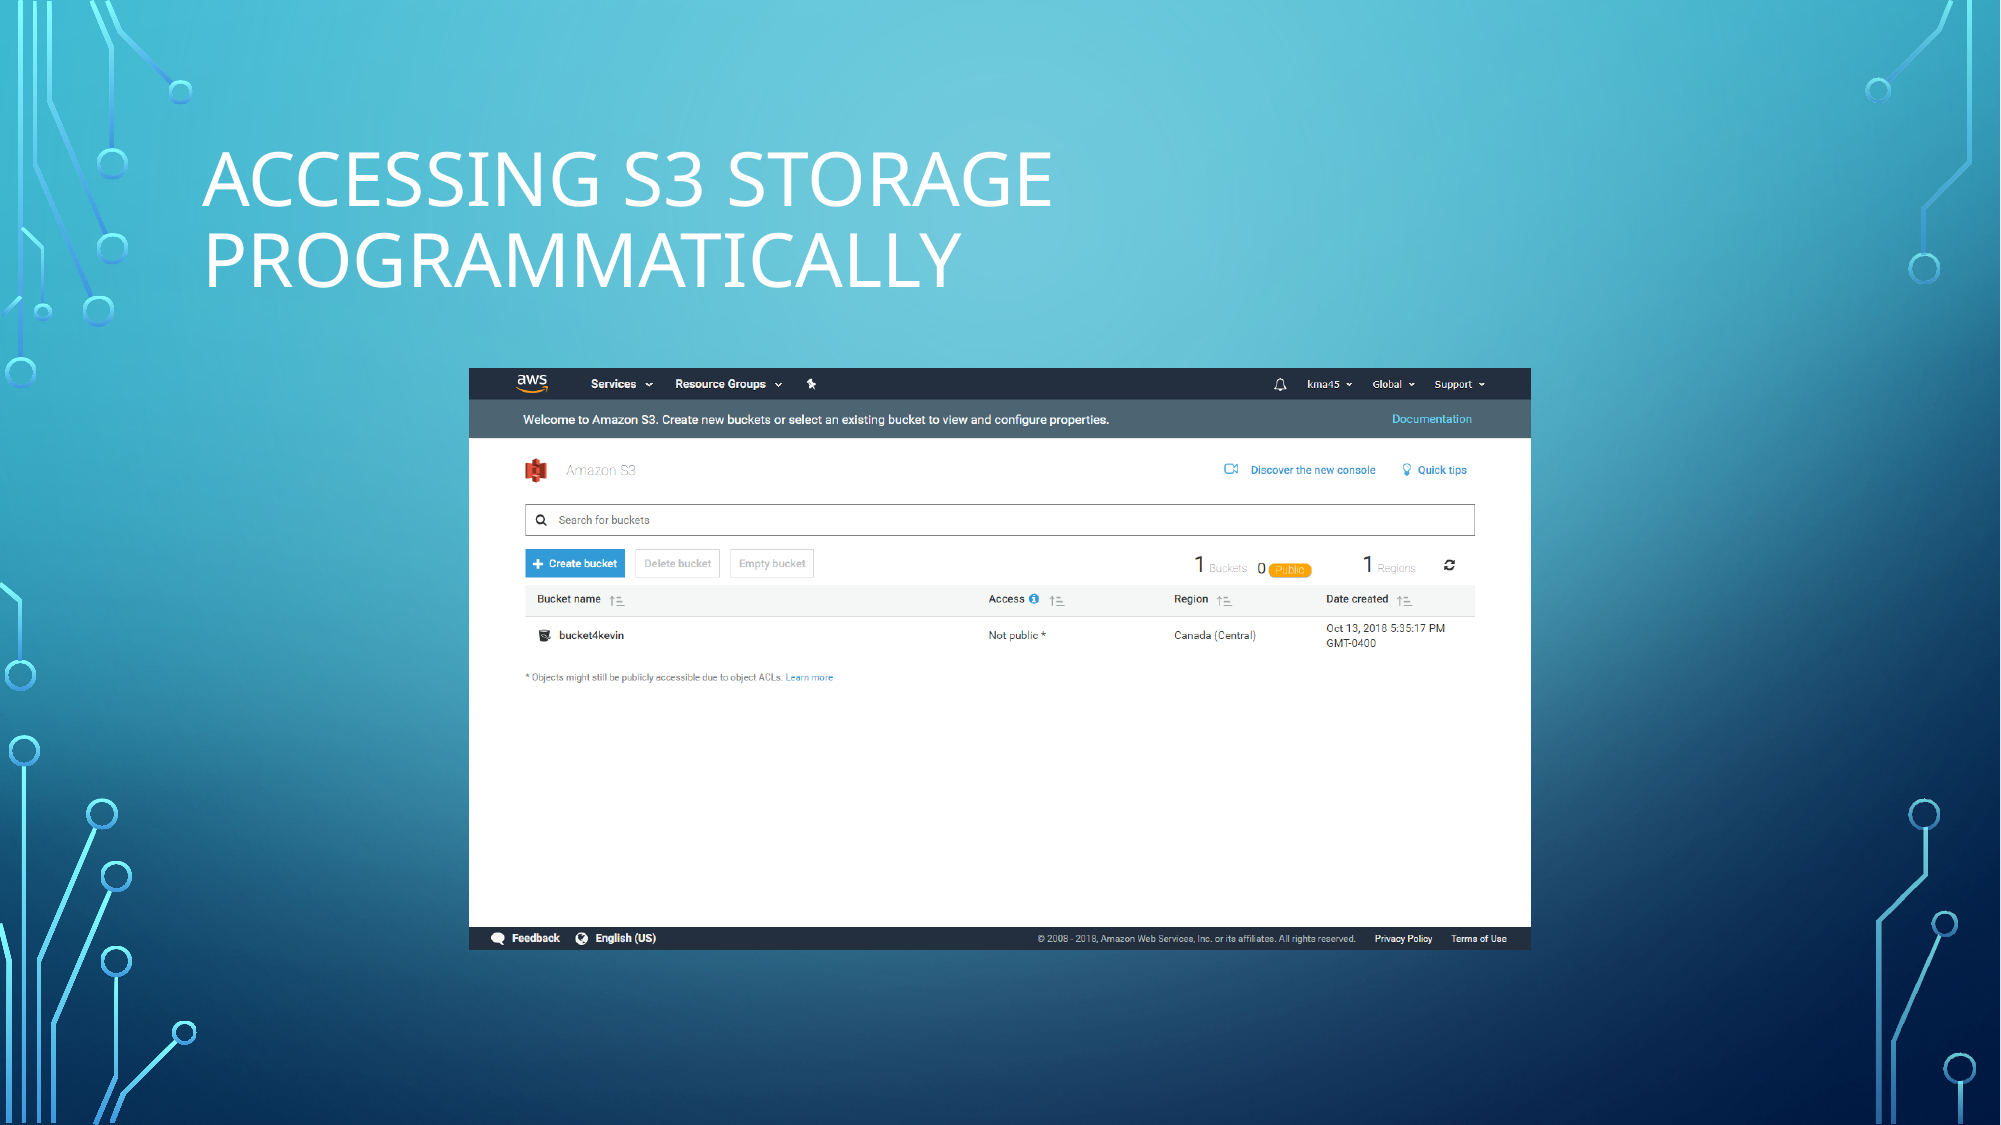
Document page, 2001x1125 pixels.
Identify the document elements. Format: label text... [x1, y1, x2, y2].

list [469, 368, 1531, 951]
title Accessing S3 Storage Programmatically [187, 101, 1813, 344]
